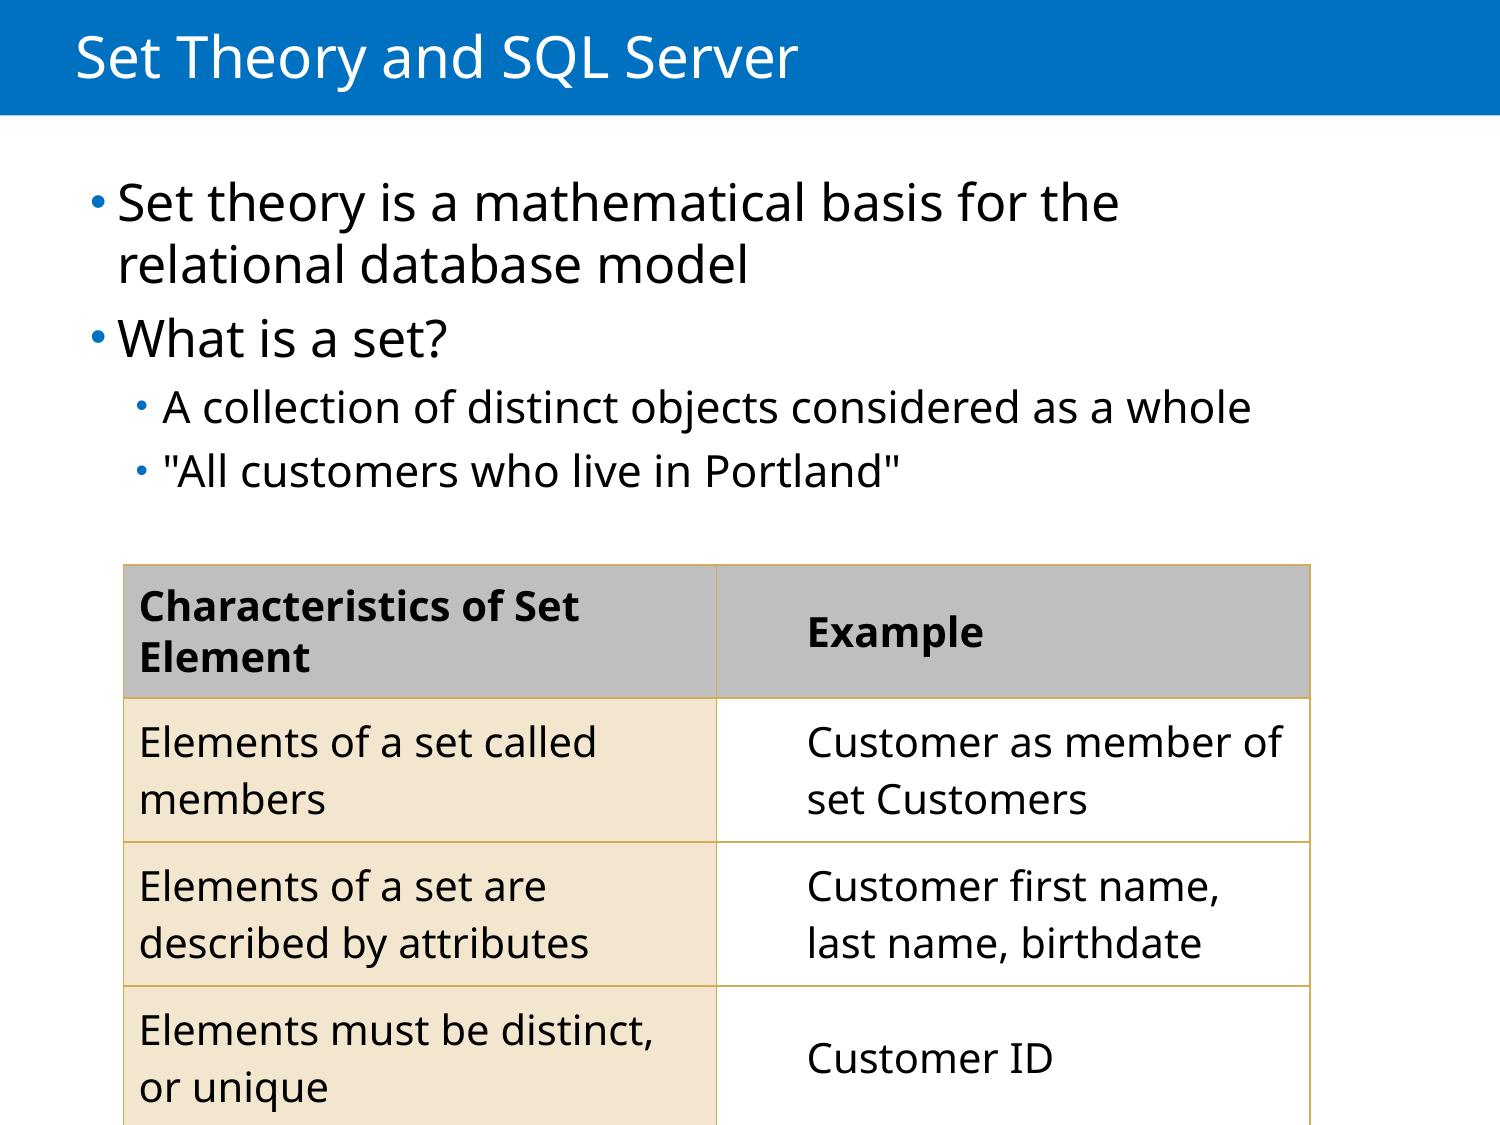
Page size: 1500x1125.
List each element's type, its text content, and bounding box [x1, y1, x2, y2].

table_cell Elements of a set called members [124, 699, 716, 841]
table_cell Customer ID [717, 987, 1309, 1125]
table_cell Customer first name, last name, birthdate [717, 843, 1309, 985]
text_box Set theory is a mathematical basis for the relational database model What is a set? A collection of distinct objects considered as a whole "All customers who live in Portland" [75, 162, 1347, 509]
table_cell Elements of a set are described by attributes [124, 843, 716, 985]
table_header Example [717, 566, 1309, 697]
table_cell Elements must be distinct, or unique [124, 987, 716, 1125]
table_cell Customer as member of set Customers [717, 699, 1309, 841]
table_header Characteristics of Set Element [124, 566, 716, 697]
title Set Theory and SQL Server [75, 0, 1351, 122]
